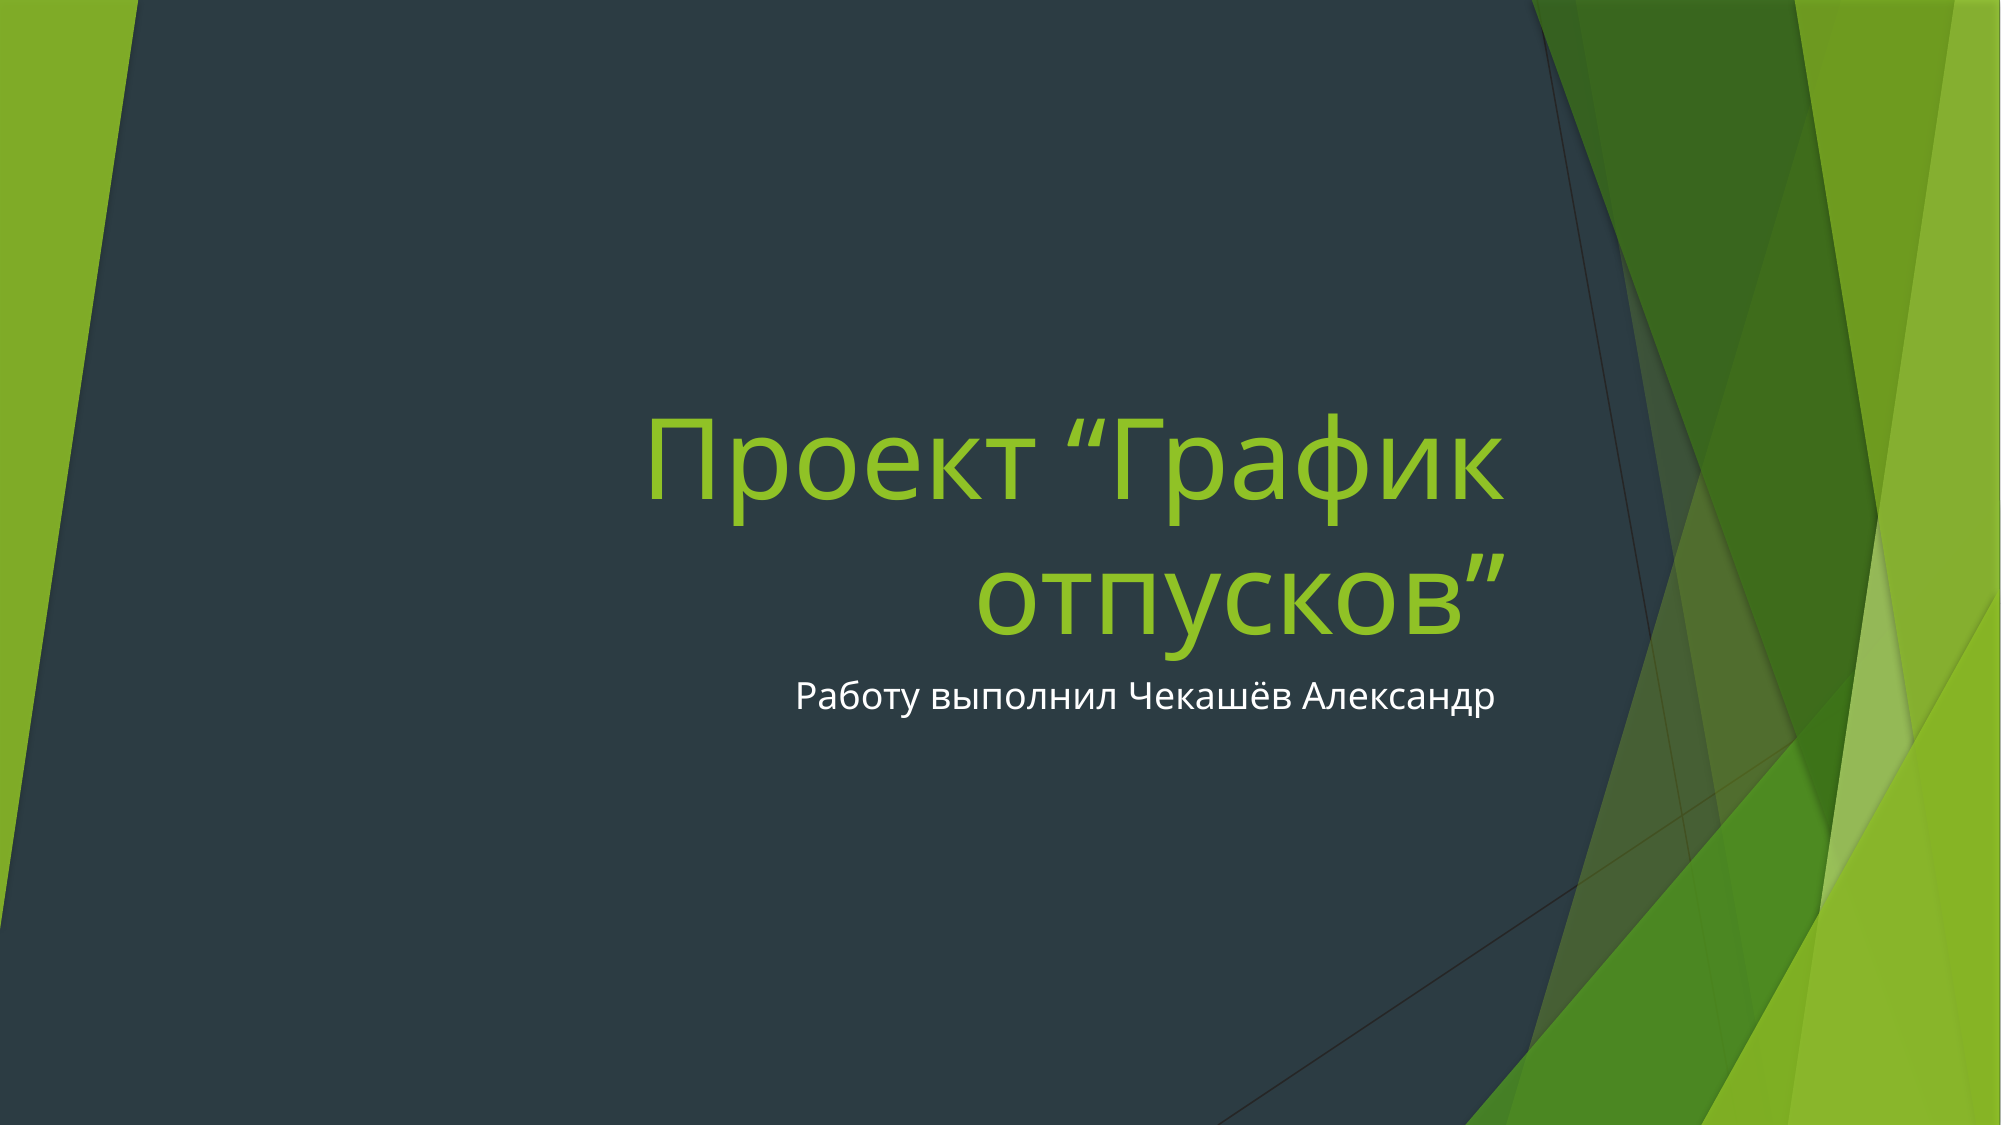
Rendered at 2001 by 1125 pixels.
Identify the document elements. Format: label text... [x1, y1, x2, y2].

title Проект “График отпусков” [247, 394, 1522, 664]
subtitle Работу выполнил Чекашёв Александр [247, 664, 1522, 845]
